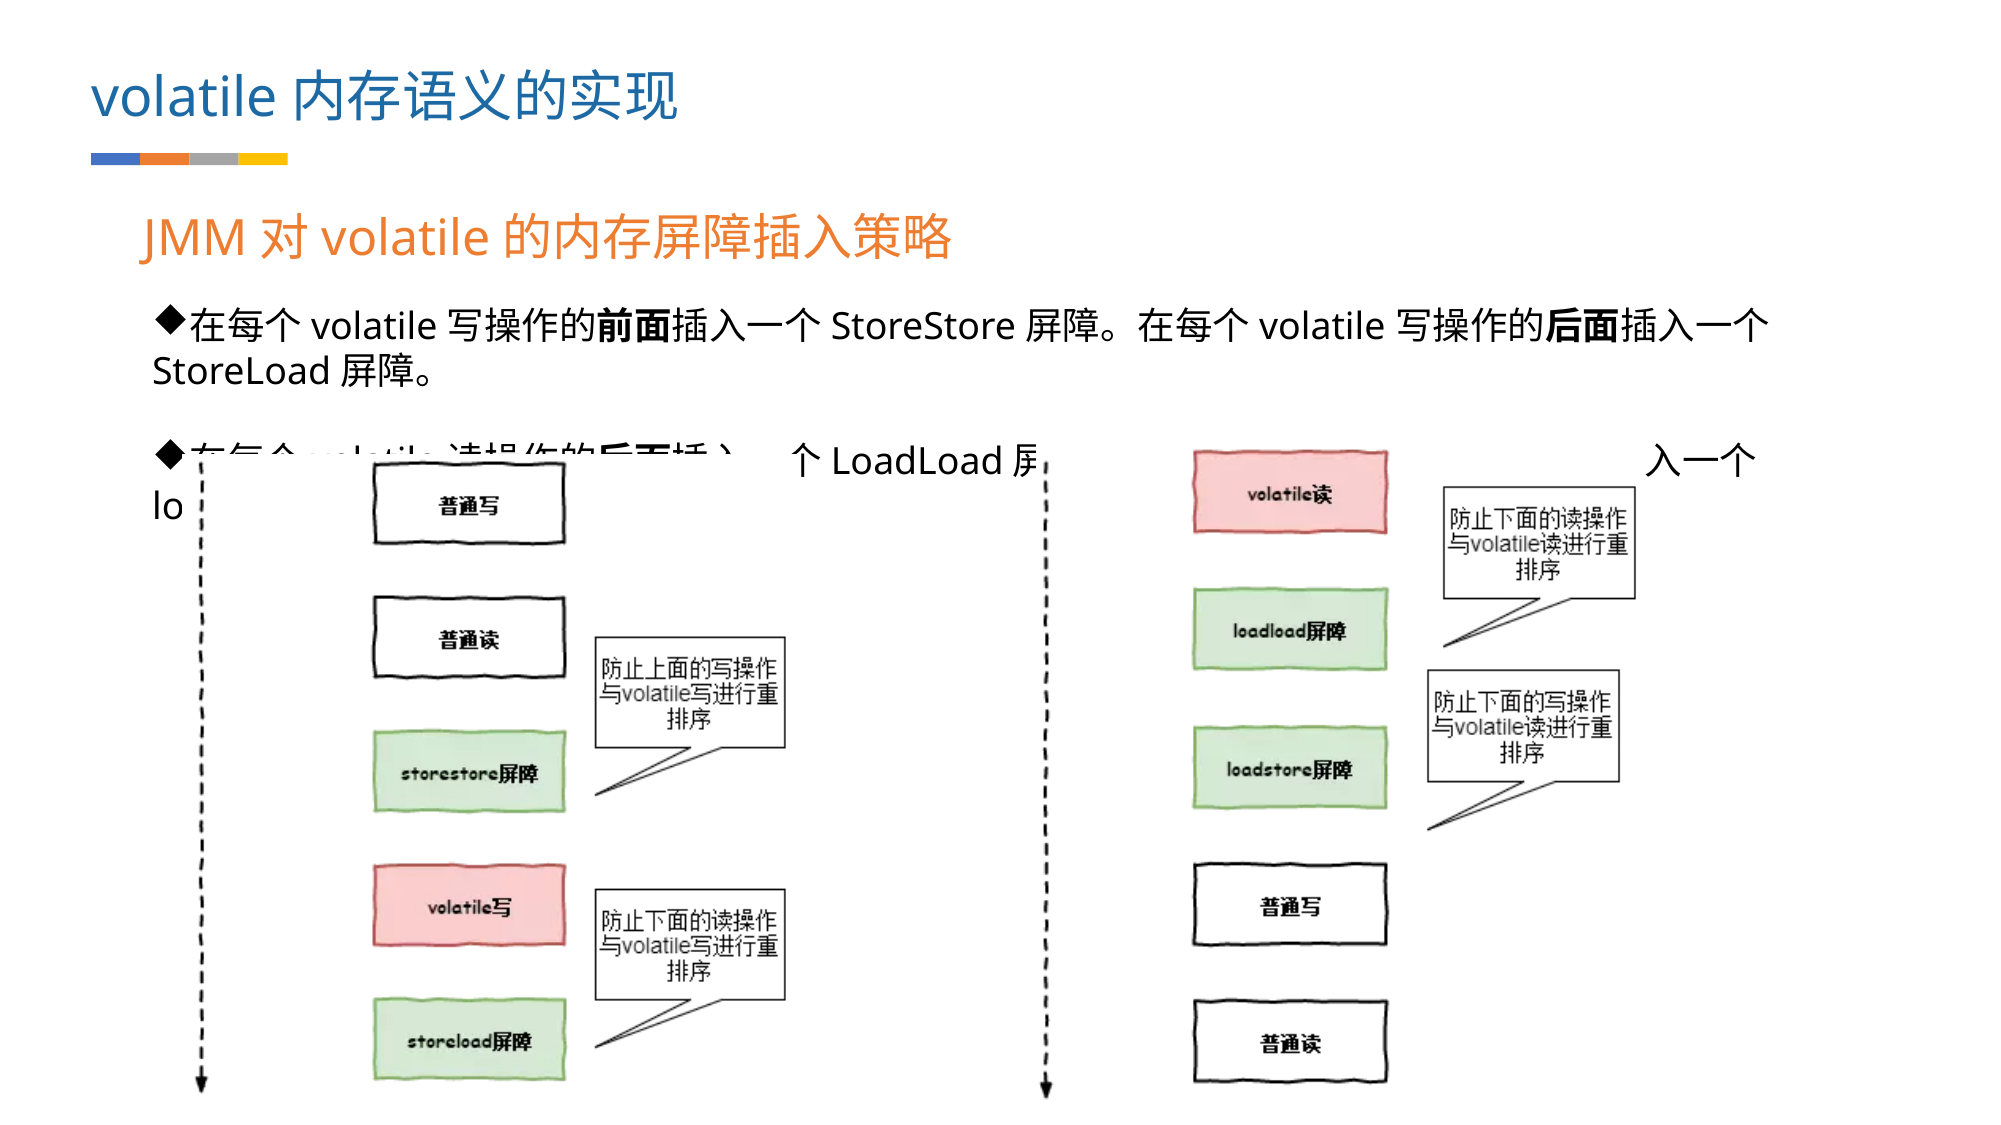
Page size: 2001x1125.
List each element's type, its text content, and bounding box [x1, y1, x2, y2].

text_box volatile内存语义的实现 [90, 60, 986, 128]
picture [1036, 442, 1644, 1106]
text_box 在每个volatile写操作的前面插入一个StoreStore屏障。在每个volatile写操作的后面插入一个StoreLoad屏障。 在每个volatile读操作的后面插入一个LoadLoad屏障。在每个volatile读操作的后面插入一个loadstore屏障。 [137, 294, 1939, 580]
picture [182, 454, 797, 1097]
text_box JMM对volatile的内存屏障插入策略 [115, 198, 1082, 274]
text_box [90, 152, 288, 166]
